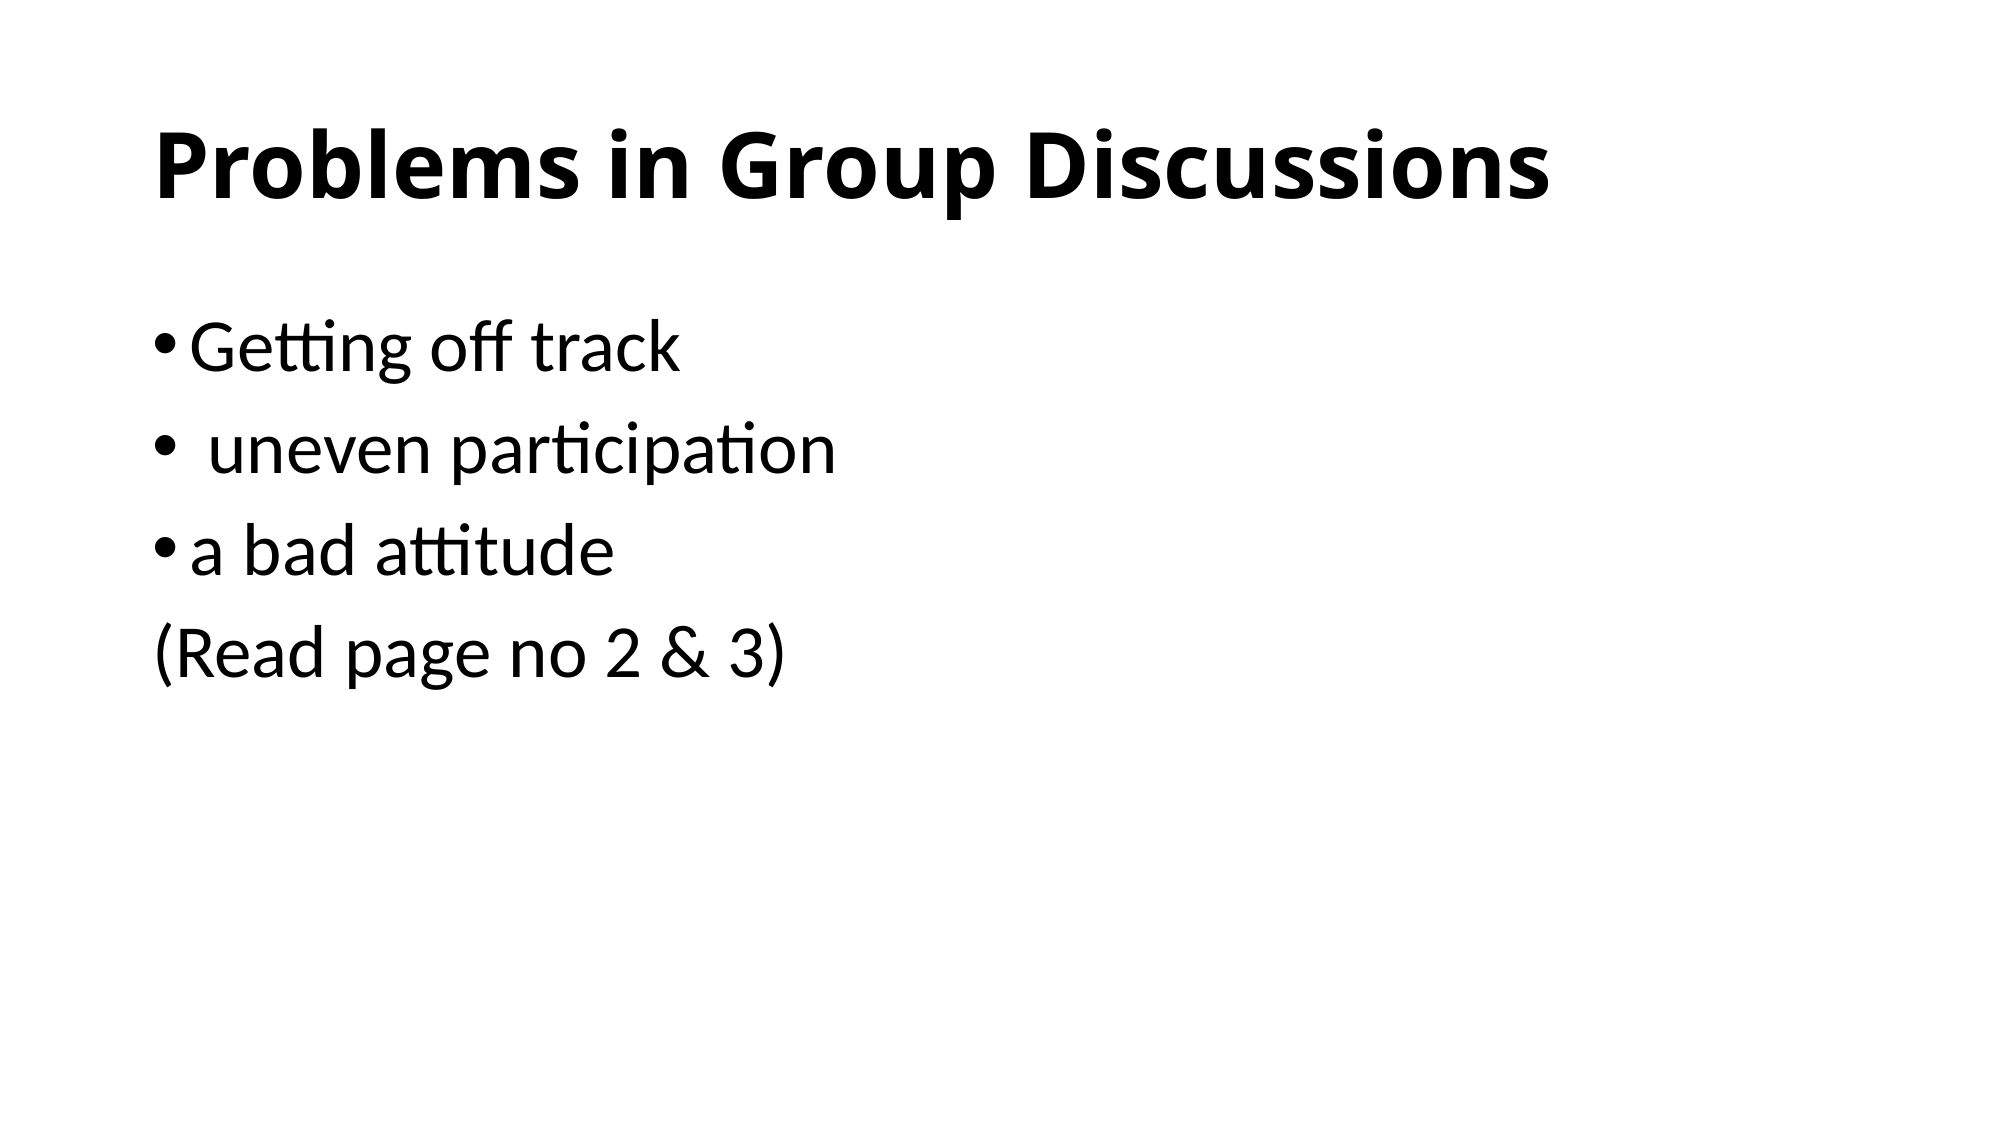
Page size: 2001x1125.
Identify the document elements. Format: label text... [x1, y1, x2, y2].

title Problems in Group Discussions [137, 59, 1863, 278]
list Getting off track uneven participation a bad attitude (Read page no 2 & 3) [137, 299, 1863, 1014]
